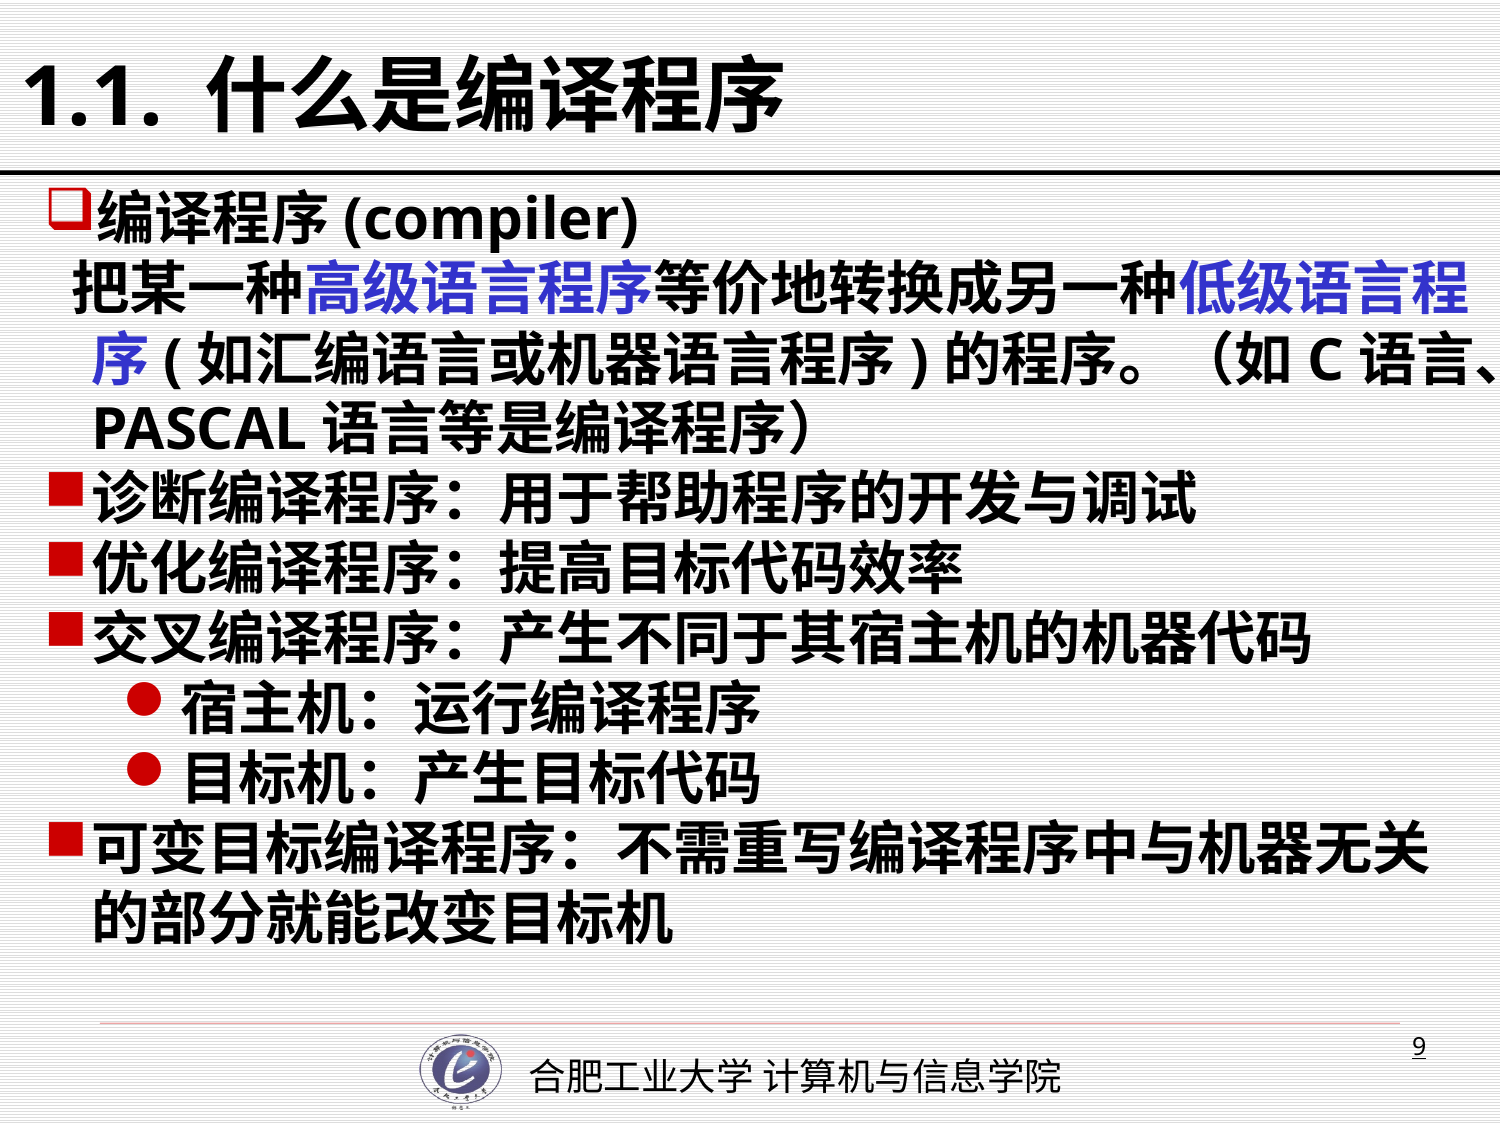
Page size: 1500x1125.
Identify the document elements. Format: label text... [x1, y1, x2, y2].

slide_number 9 [1115, 1022, 1442, 1102]
text_box 编译程序(compiler) 把某一种高级语言程序等价地转换成另一种低级语言程序(如汇编语言或机器语言程序)的程序。（如C语言、PASCAL语言等是编译程序） 诊断编译程序：用于帮助程序的开发与调试 优化编译程序：提高目标代码效率 交叉编译程序：产生不同于其宿主机的机器代码 宿主机：运行编译程序 目标机：产生目标代码 可变目标编译程序：不需重写编译程序中与机器无关的部分就能改变目标机 [29, 174, 1500, 959]
title 1.1. 什么是编译程序 [5, 24, 1281, 150]
